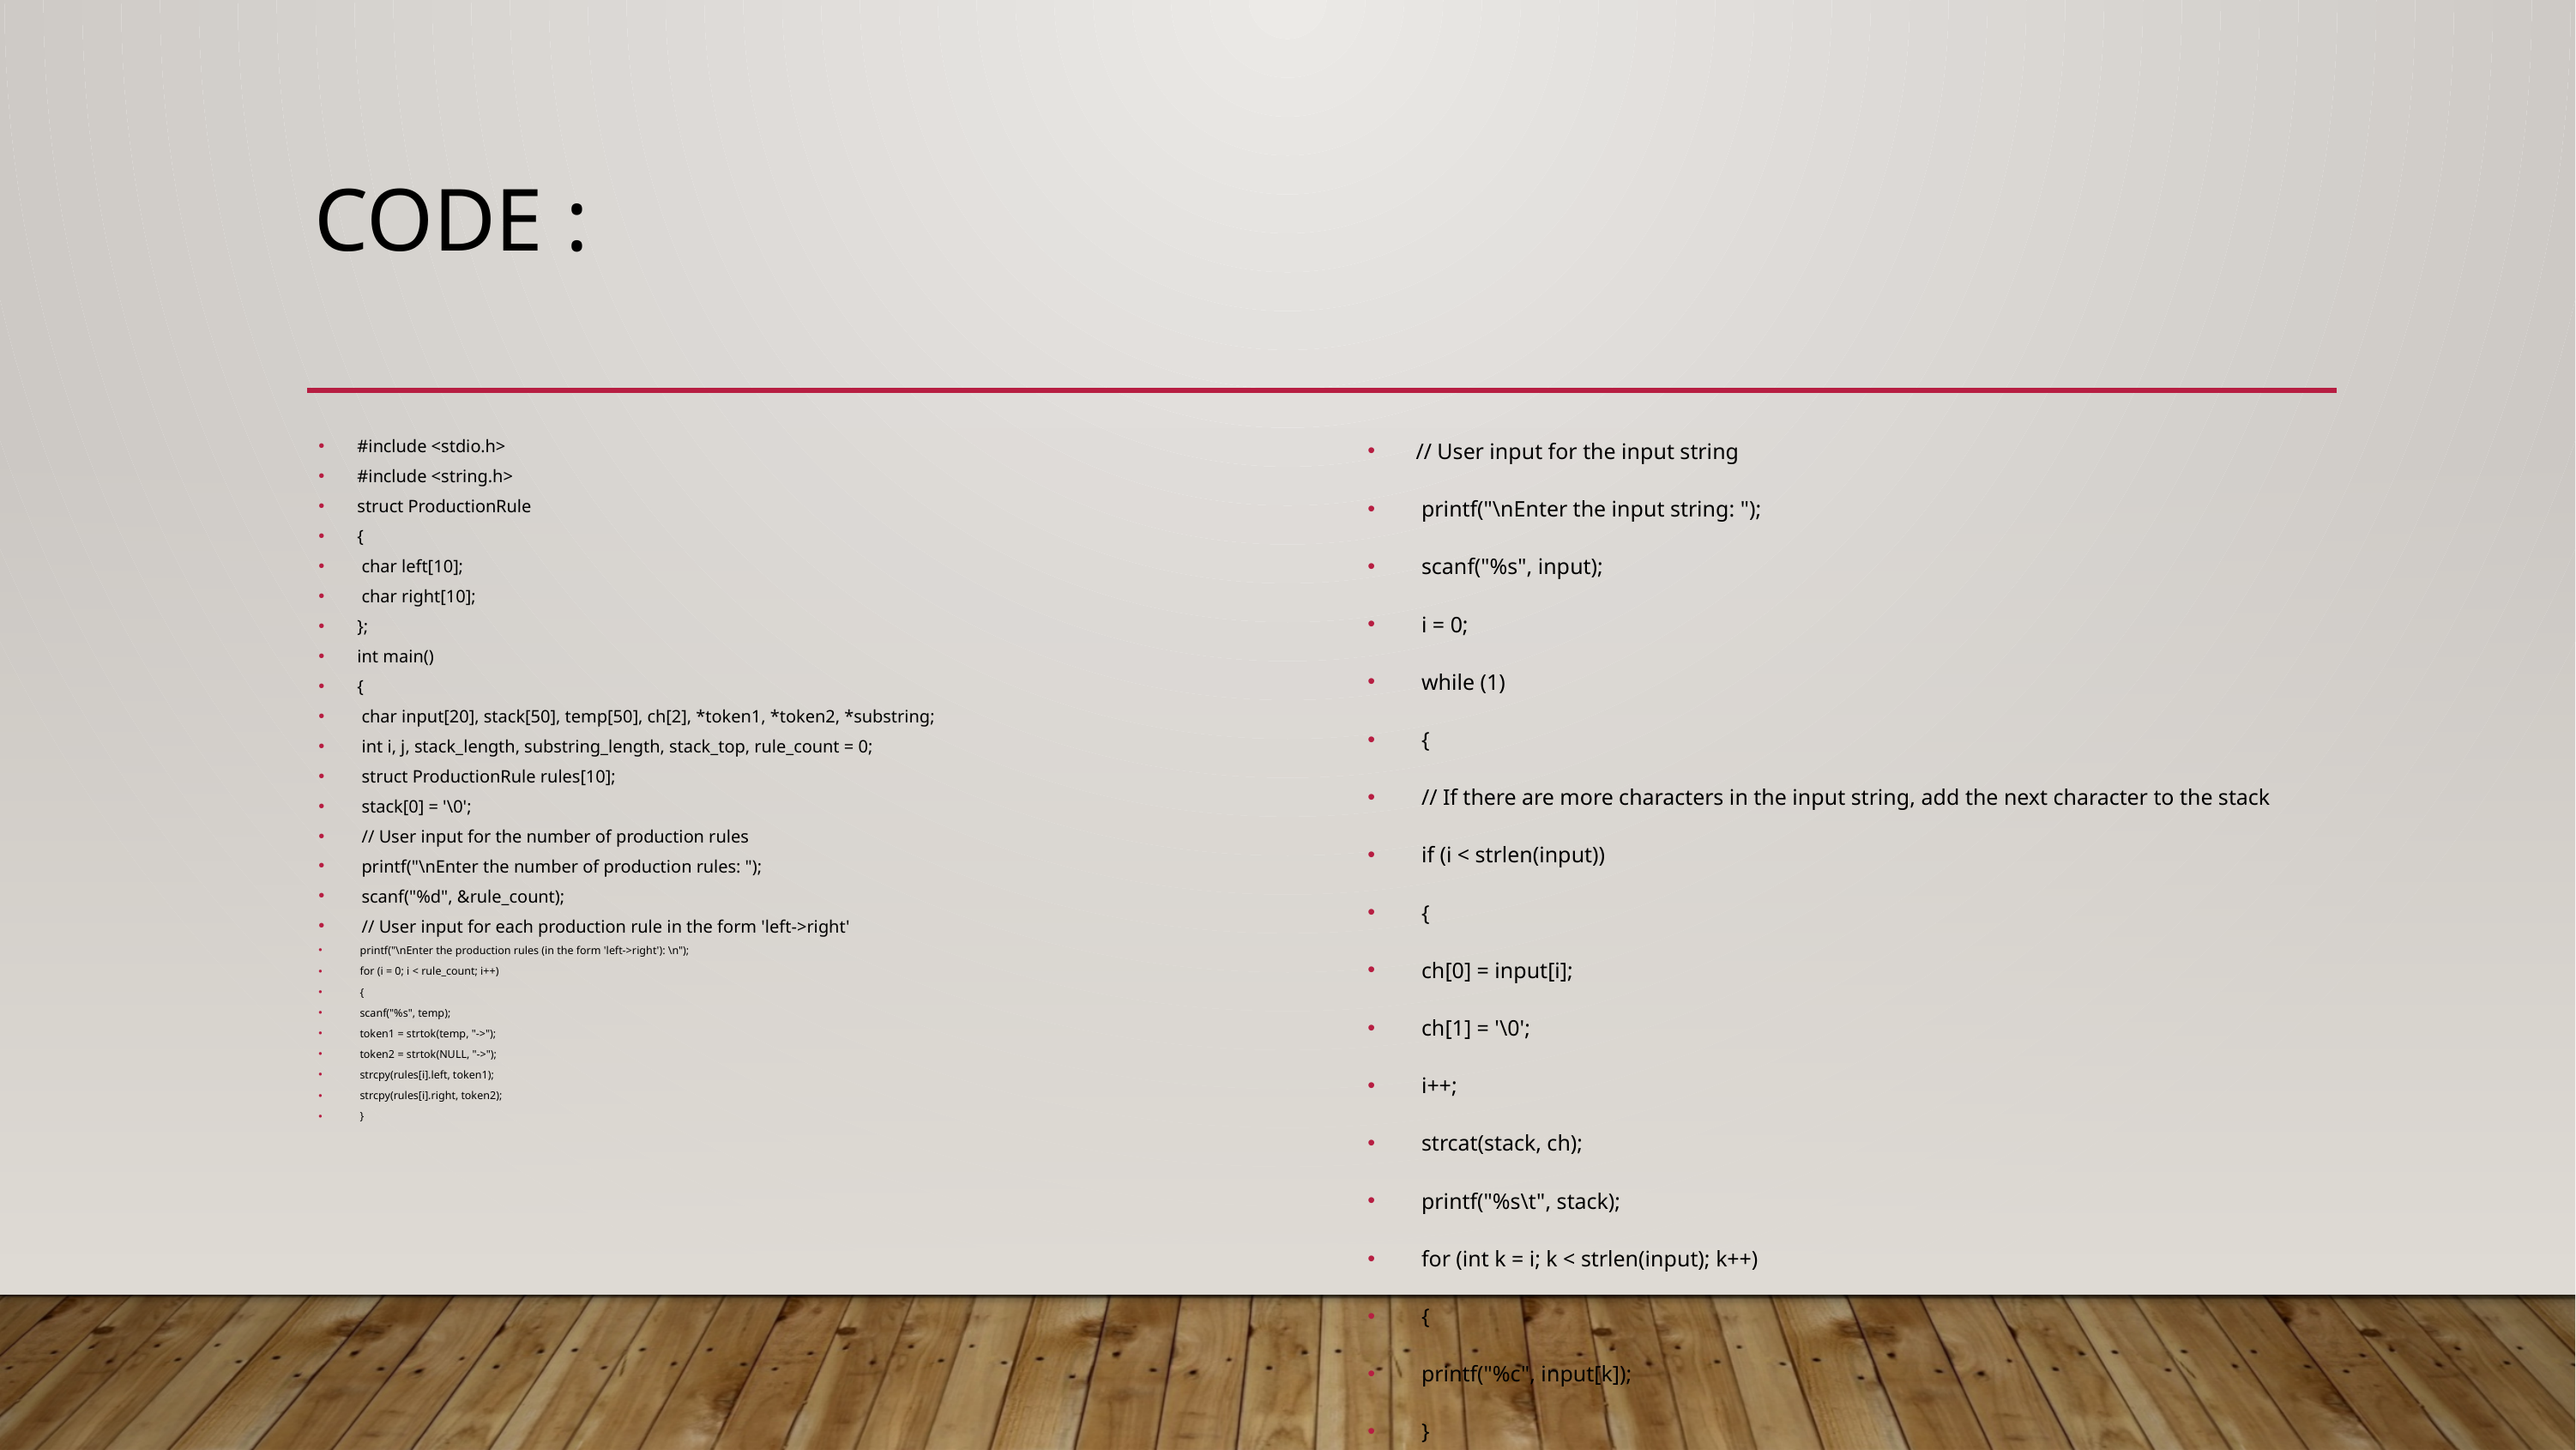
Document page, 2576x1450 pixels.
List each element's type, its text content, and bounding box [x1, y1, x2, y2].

list #include <stdio.h> #include <string.h> struct ProductionRule { char left[10]; char right[10]; }; int main() { char input[20], stack[50], temp[50], ch[2], *token1, *token2, *substring; int i, j, stack_length, substring_length, stack_top, rule_count = 0; struct ProductionRule rules[10]; stack[0] = '\0'; // User input for the number of production rules printf("\nEnter the number of production rules: "); scanf("%d", &rule_count); // User input for each production rule in the form 'left->right' printf("\nEnter the production rules (in the form 'left->right'): \n"); for (i = 0; i < rule_count; i++) { scanf("%s", temp); token1 = strtok(temp, "->"); token2 = strtok(NULL, "->"); strcpy(rules[i].left, token1); strcpy(rules[i].right, token2); } [305, 425, 1288, 1154]
picture [0, 1295, 2576, 1450]
list // User input for the input string printf("\nEnter the input string: "); scanf("%s", input); i = 0; while (1) { // If there are more characters in the input string, add the next character to the stack if (i < strlen(input)) { ch[0] = input[i]; ch[1] = '\0'; i++; strcat(stack, ch); printf("%s\t", stack); for (int k = i; k < strlen(input); k++) { printf("%c", input[k]); } printf("\tShift %s\n", ch); } // Iterate through the production rules for (j = 0; j < rule_count; j++) { // Check if the right-hand side of the production rule matches a substring in the stack substring = strstr(stack, rules[j].right); if (substring != NULL) { // Replace the matched substring with the left-hand side of the production rule stack_length = strlen(stack); substring_length = strlen(substring); stack_top = stack_length - substring_length; stack[stack_top] = '\0'; strcat(stack, rules[j].left); printf("%s\t", stack); for (int k = i; k < strlen(input); k++) { printf("%c", input[k]); } printf("\tReduce %s->%s\n", rules[j].left, rules[j].right); j = -1; // Restart the loop to ensure immediate reduction of the newly derived production rule } } // Check if the stack contains only the start symbol and if the entire input string has been processed if (strcmp(stack, rules[0].left) == 0 && i == strlen(input)) { printf("\nAccepted"); break; } // Check if the entire input string has been processed but the stack doesn't match the start symbol if (i == strlen(input)) { printf("\nNot Accepted"); break; } } return 0; } [1354, 426, 2337, 1154]
title Code : [301, 170, 2336, 382]
